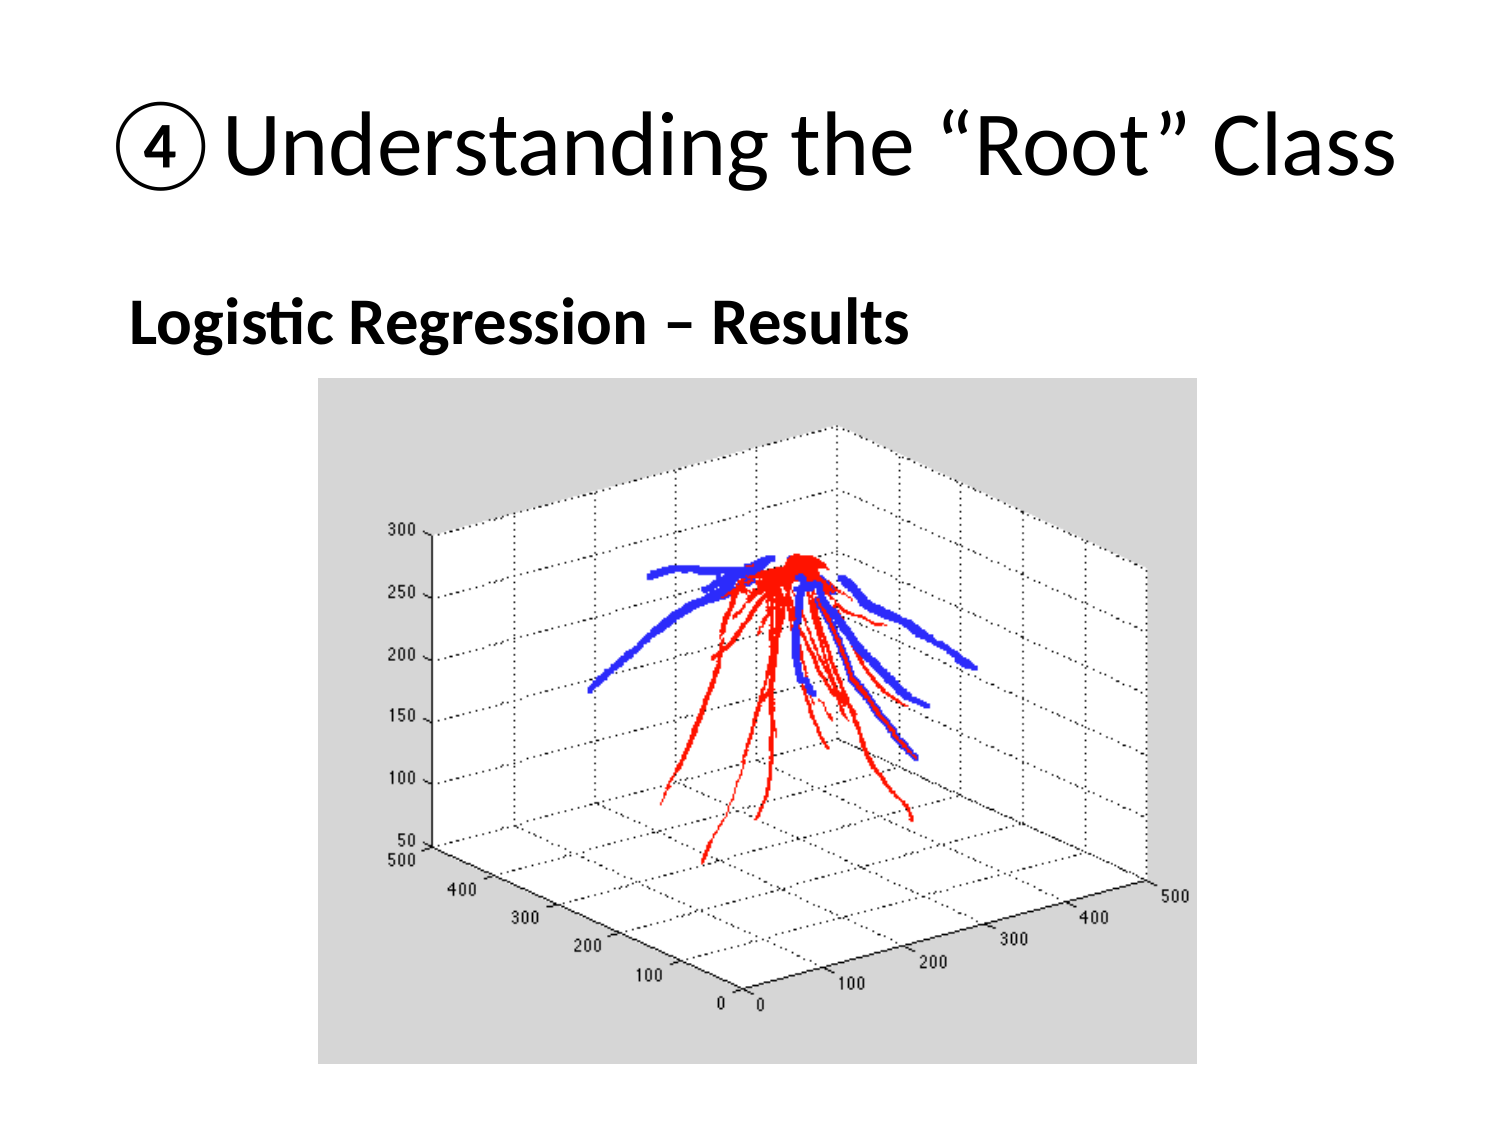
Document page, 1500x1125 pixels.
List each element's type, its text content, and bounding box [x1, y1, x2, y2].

text_box [114, 378, 1402, 1074]
picture [318, 377, 1197, 1065]
title Understanding the “Root” Class [75, 45, 1425, 233]
list Logistic Regression – Results [114, 270, 1355, 378]
